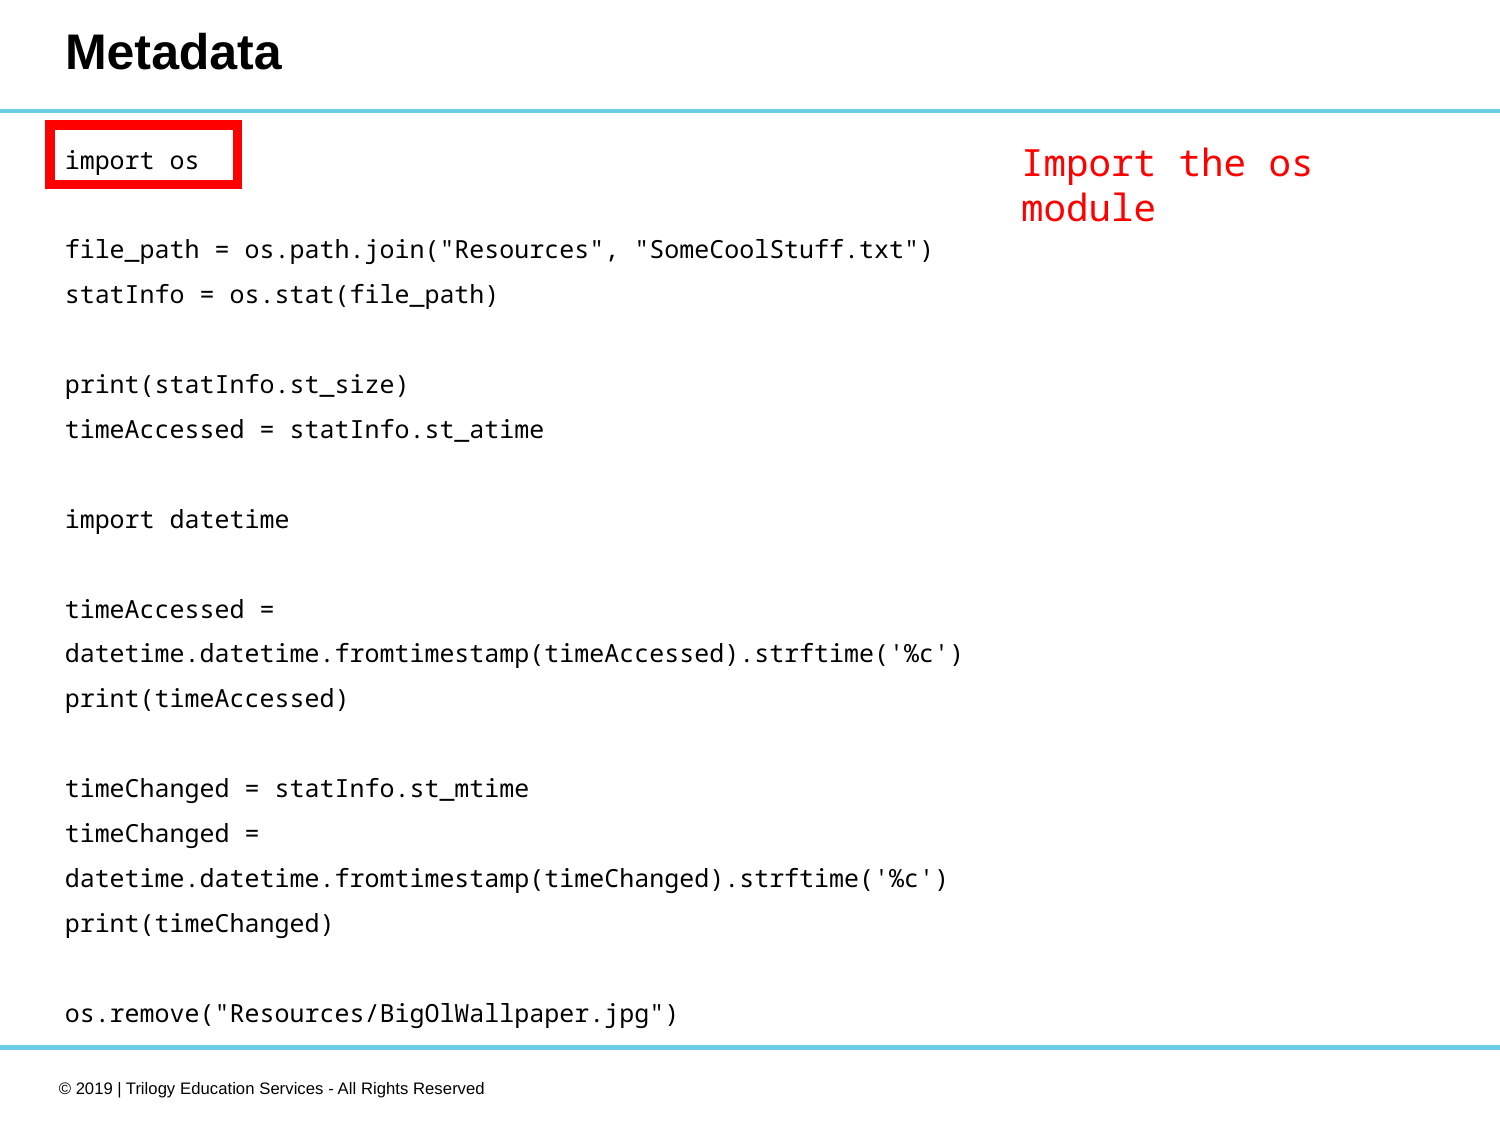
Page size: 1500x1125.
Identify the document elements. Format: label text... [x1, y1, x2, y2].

title Metadata [50, 0, 948, 108]
text_box Import the os module [1006, 131, 1482, 237]
text_box [49, 124, 238, 185]
text_box import os file_path = os.path.join("Resources", "SomeCoolStuff.txt") statInfo = os.stat(file_path) print(statInfo.st_size) timeAccessed = statInfo.st_atime import datetime timeAccessed = datetime.datetime.fromtimestamp(timeAccessed).strftime('%c') print(timeAccessed) timeChanged = statInfo.st_mtime timeChanged = datetime.datetime.fromtimestamp(timeChanged).strftime('%c') print(timeChanged) os.remove("Resources/BigOlWallpaper.jpg") [49, 121, 1013, 1035]
